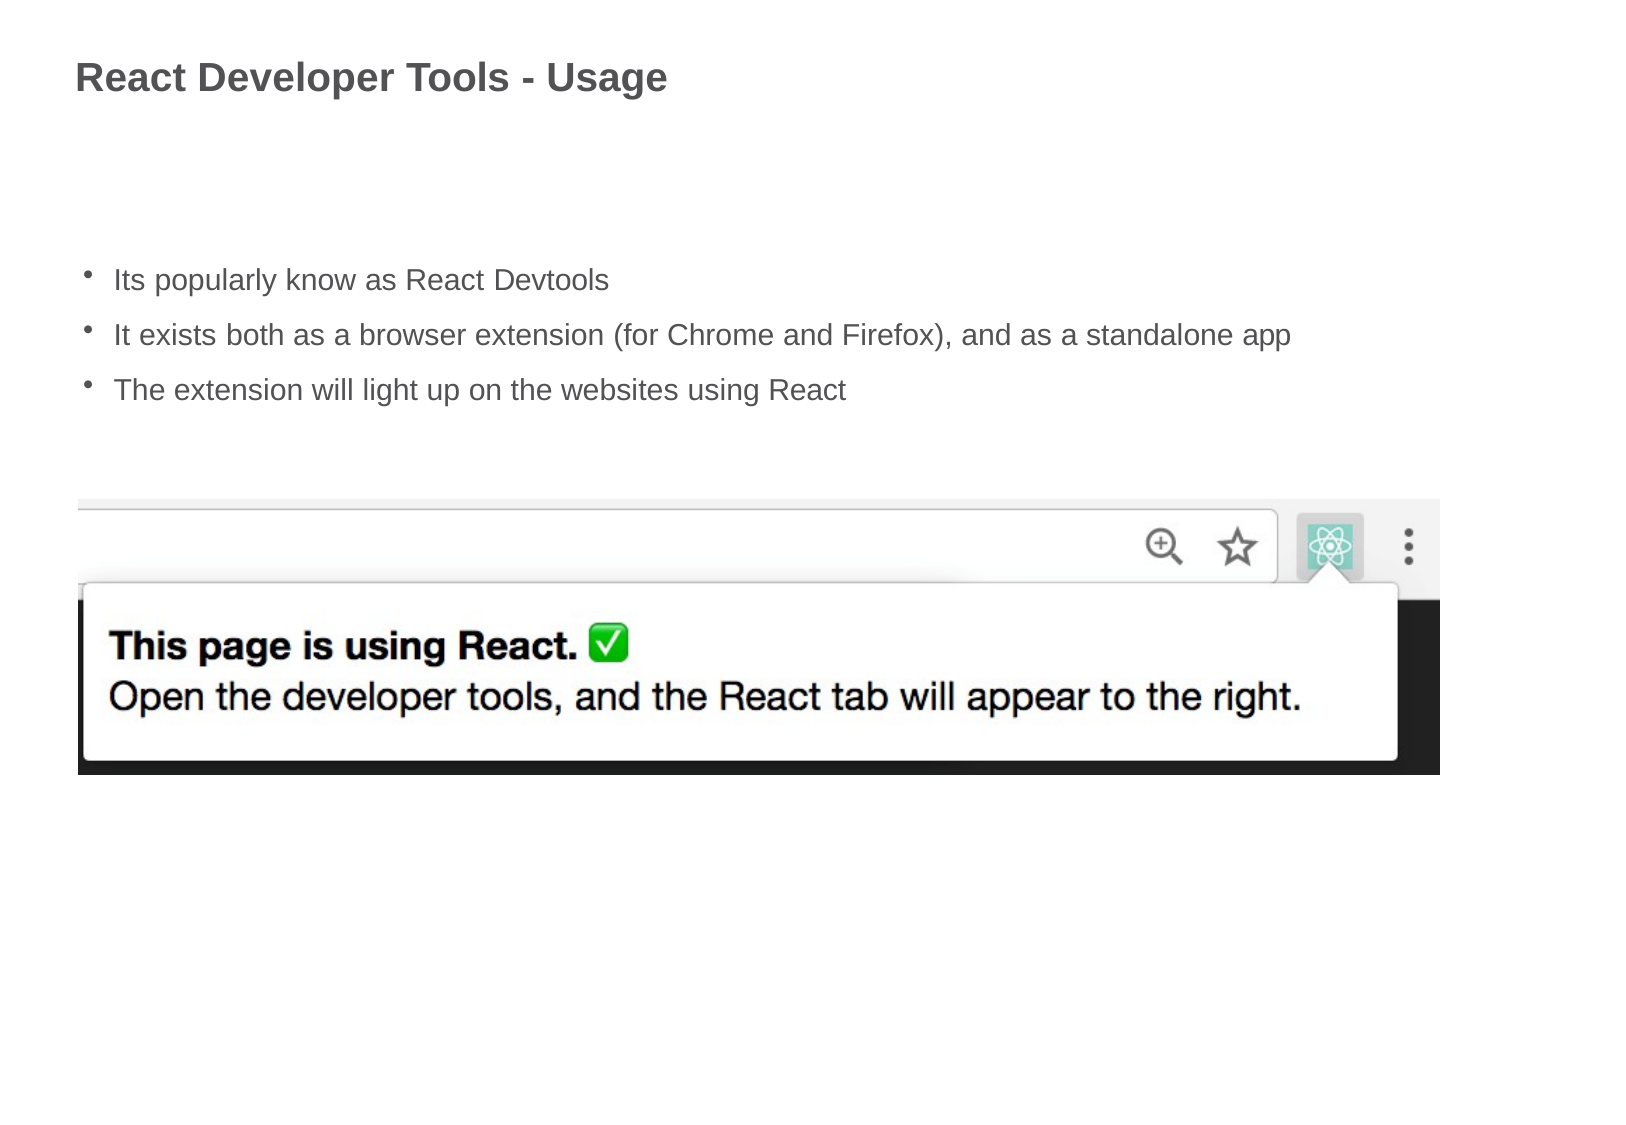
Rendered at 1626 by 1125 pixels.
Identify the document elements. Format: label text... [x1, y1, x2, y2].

title React Developer Tools - Usage [51, 48, 1574, 239]
text_box Its popularly know as React Devtools It exists both as a browser extension (for Chrome and Firefox), and as a standalone app The extension will light up on the websites using React [81, 240, 1306, 407]
picture [78, 499, 1440, 776]
